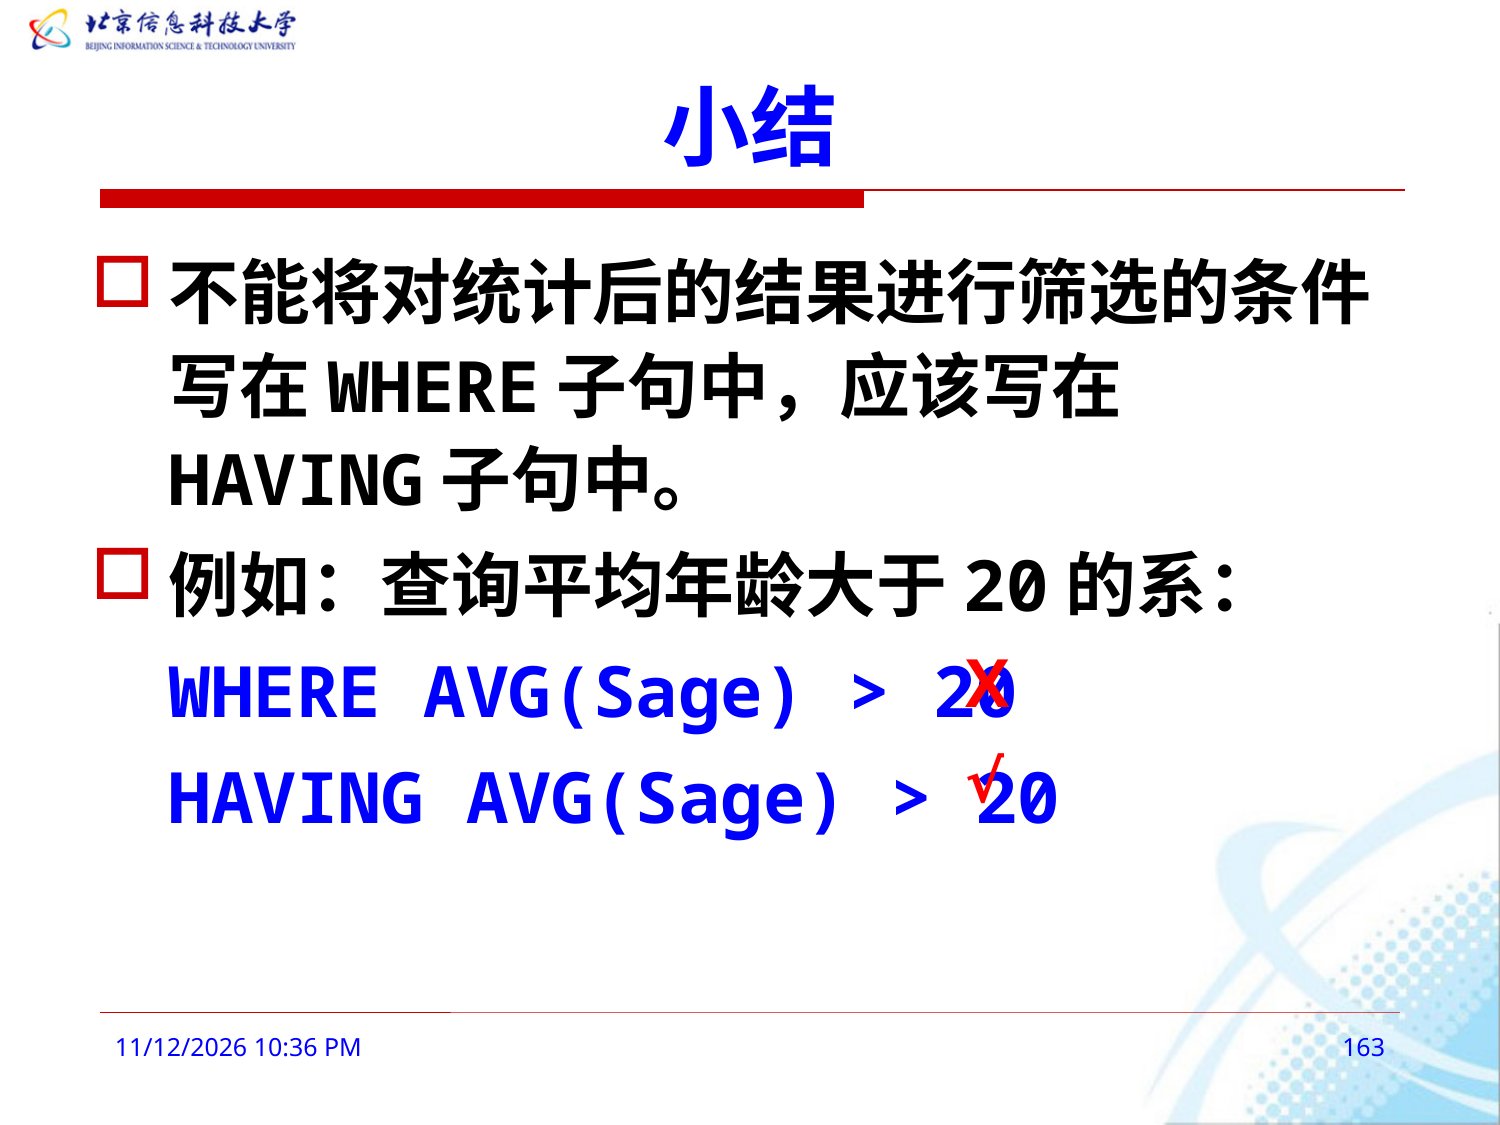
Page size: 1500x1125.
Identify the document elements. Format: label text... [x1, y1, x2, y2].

title 小结 [93, 49, 1407, 185]
picture [0, 0, 1500, 1125]
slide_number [99, 1024, 432, 1103]
text_box X [950, 633, 1069, 728]
text_box √ [950, 736, 1069, 822]
slide_number 163 [1074, 1024, 1401, 1103]
list 不能将对统计后的结果进行筛选的条件写在WHERE子句中，应该写在HAVING子句中。 例如：查询平均年龄大于20的系： WHERE AVG(Sage) > 20 HAVING AVG(Sage) > 20 [76, 231, 1406, 1000]
